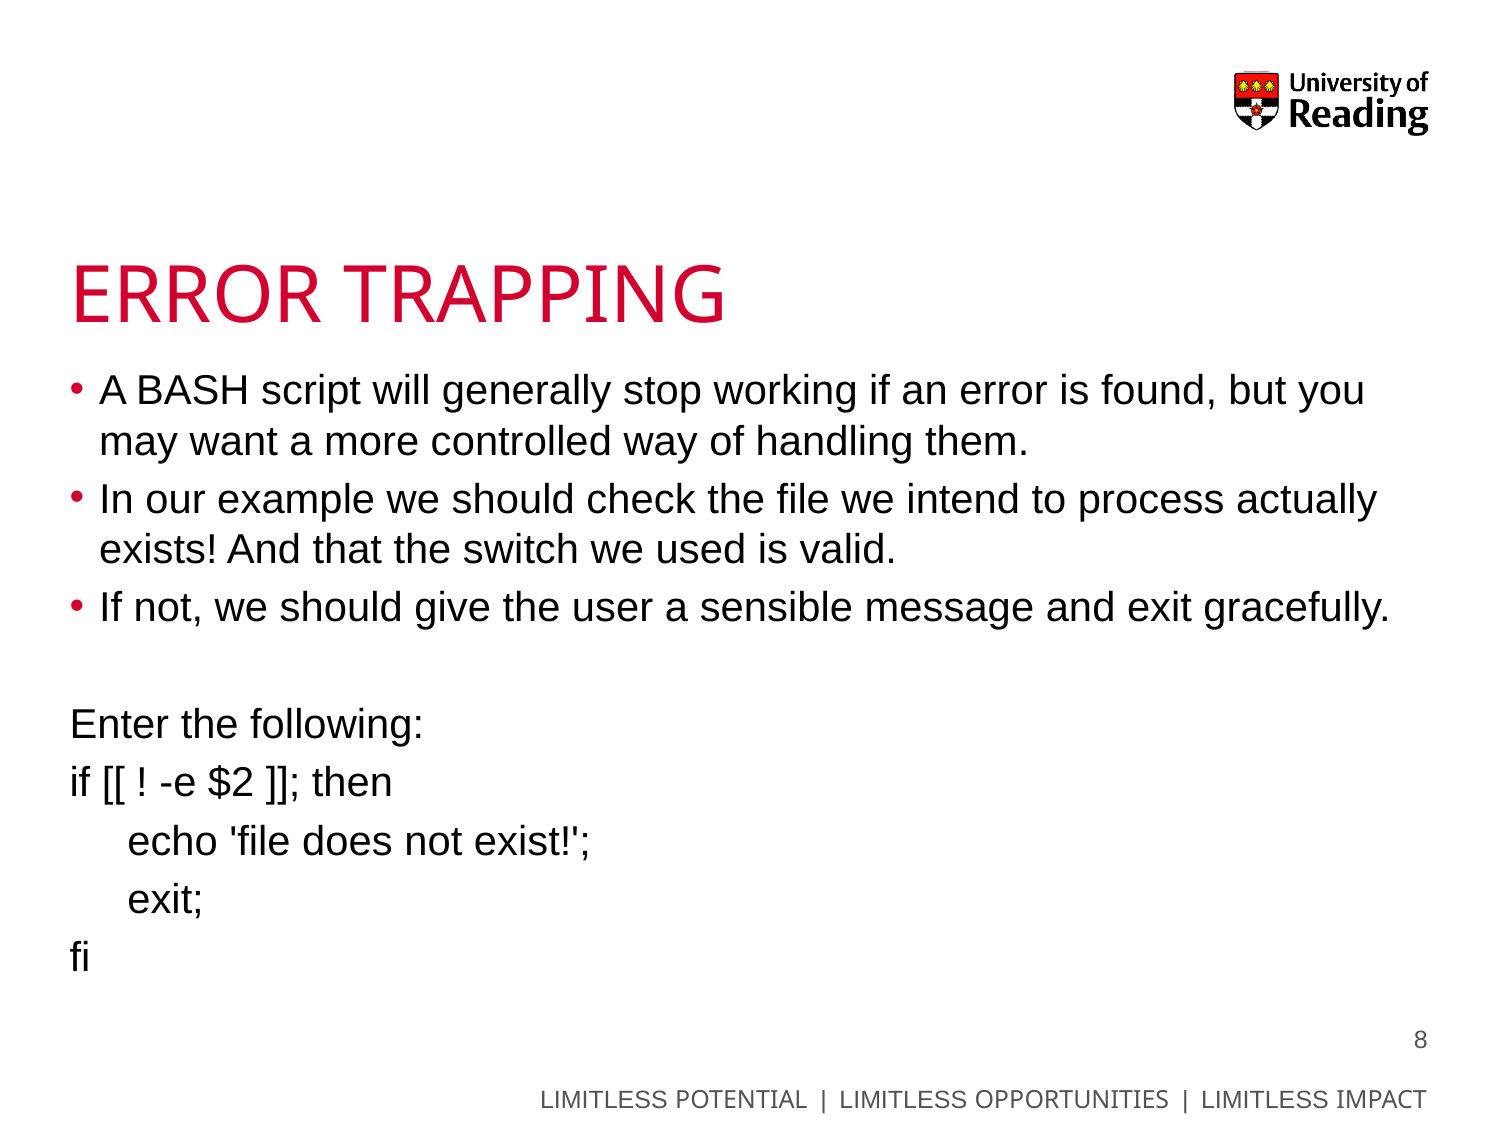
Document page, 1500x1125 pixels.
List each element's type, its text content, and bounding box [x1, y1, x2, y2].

slide_number 8 [1316, 1023, 1428, 1065]
title ERROR Trapping [69, 202, 1428, 339]
picture [1234, 71, 1429, 136]
list A BASH script will generally stop working if an error is found, but you may want a more controlled way of handling them. In our example we should check the file we intend to process actually exists! And that the switch we used is valid. If not, we should give the user a sensible message and exit gracefully. Enter the following: if [[ ! -e $2 ]]; then echo 'file does not exist!'; exit; fi [69, 363, 1428, 1013]
